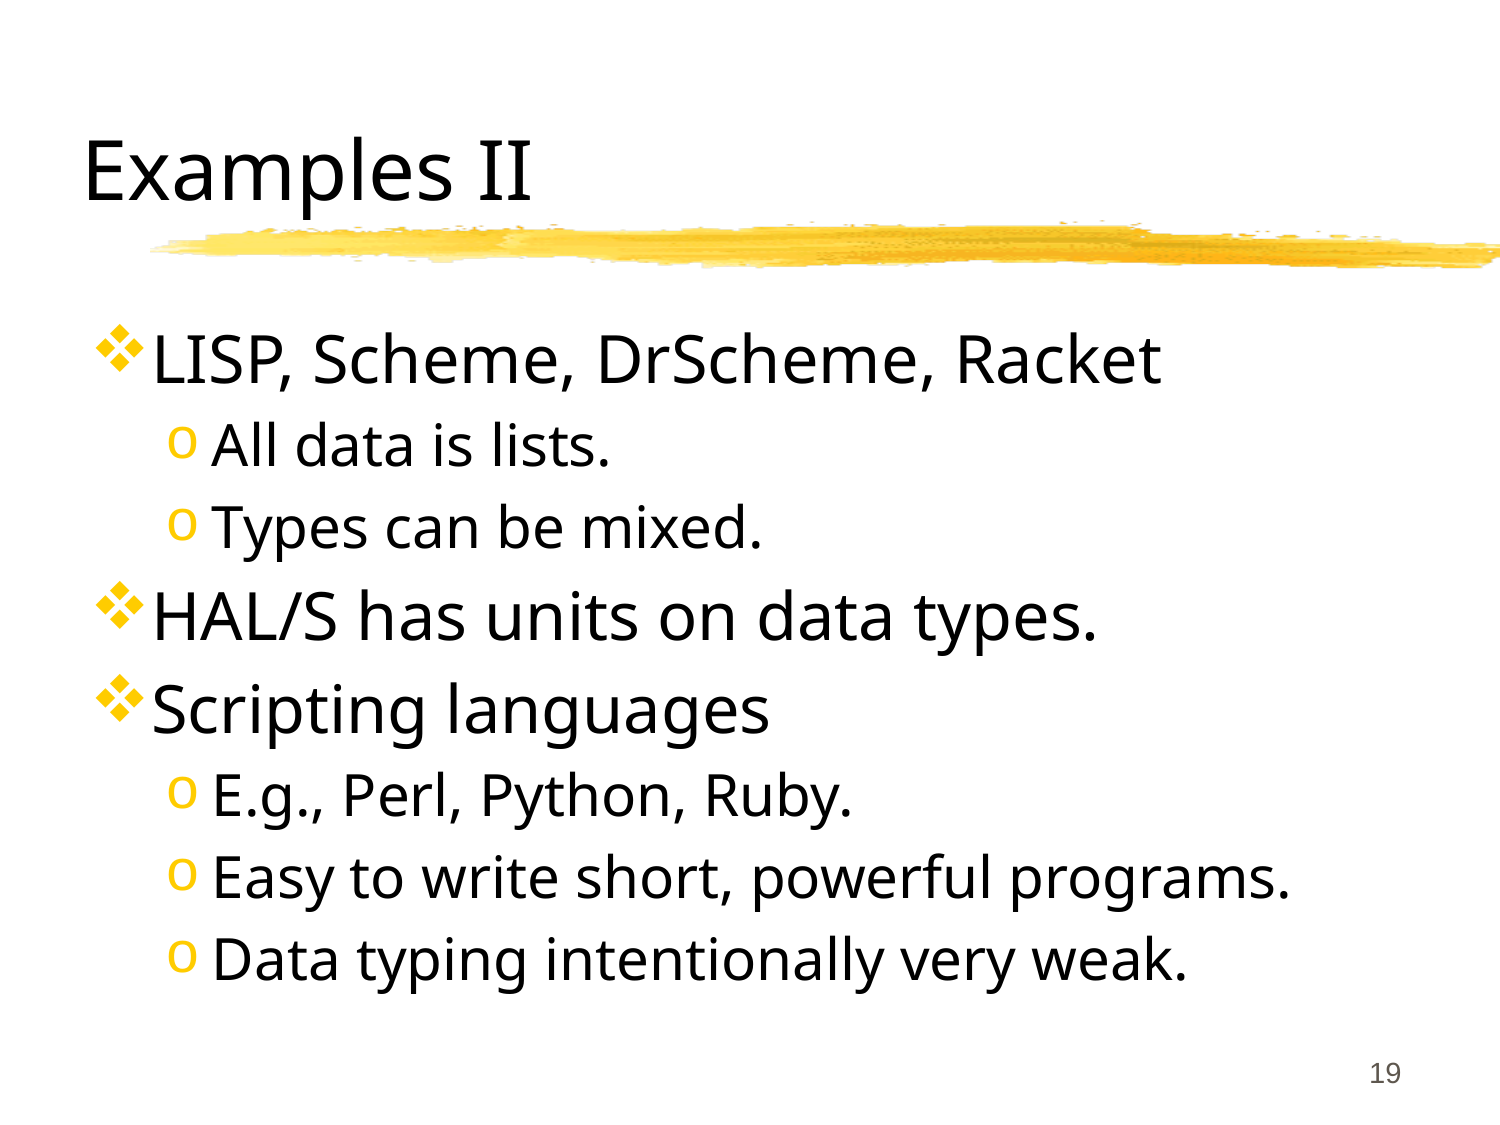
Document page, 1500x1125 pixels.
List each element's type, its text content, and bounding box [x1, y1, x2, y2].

title Examples II [66, 37, 1342, 225]
slide_number 19 [1103, 1021, 1417, 1098]
list LISP, Scheme, DrScheme, Racket All data is lists. Types can be mixed. HAL/S has units on data types. Scripting languages E.g., Perl, Python, Ruby. Easy to write short, powerful programs. Data typing intentionally very weak. [75, 309, 1417, 994]
picture [150, 215, 1500, 279]
